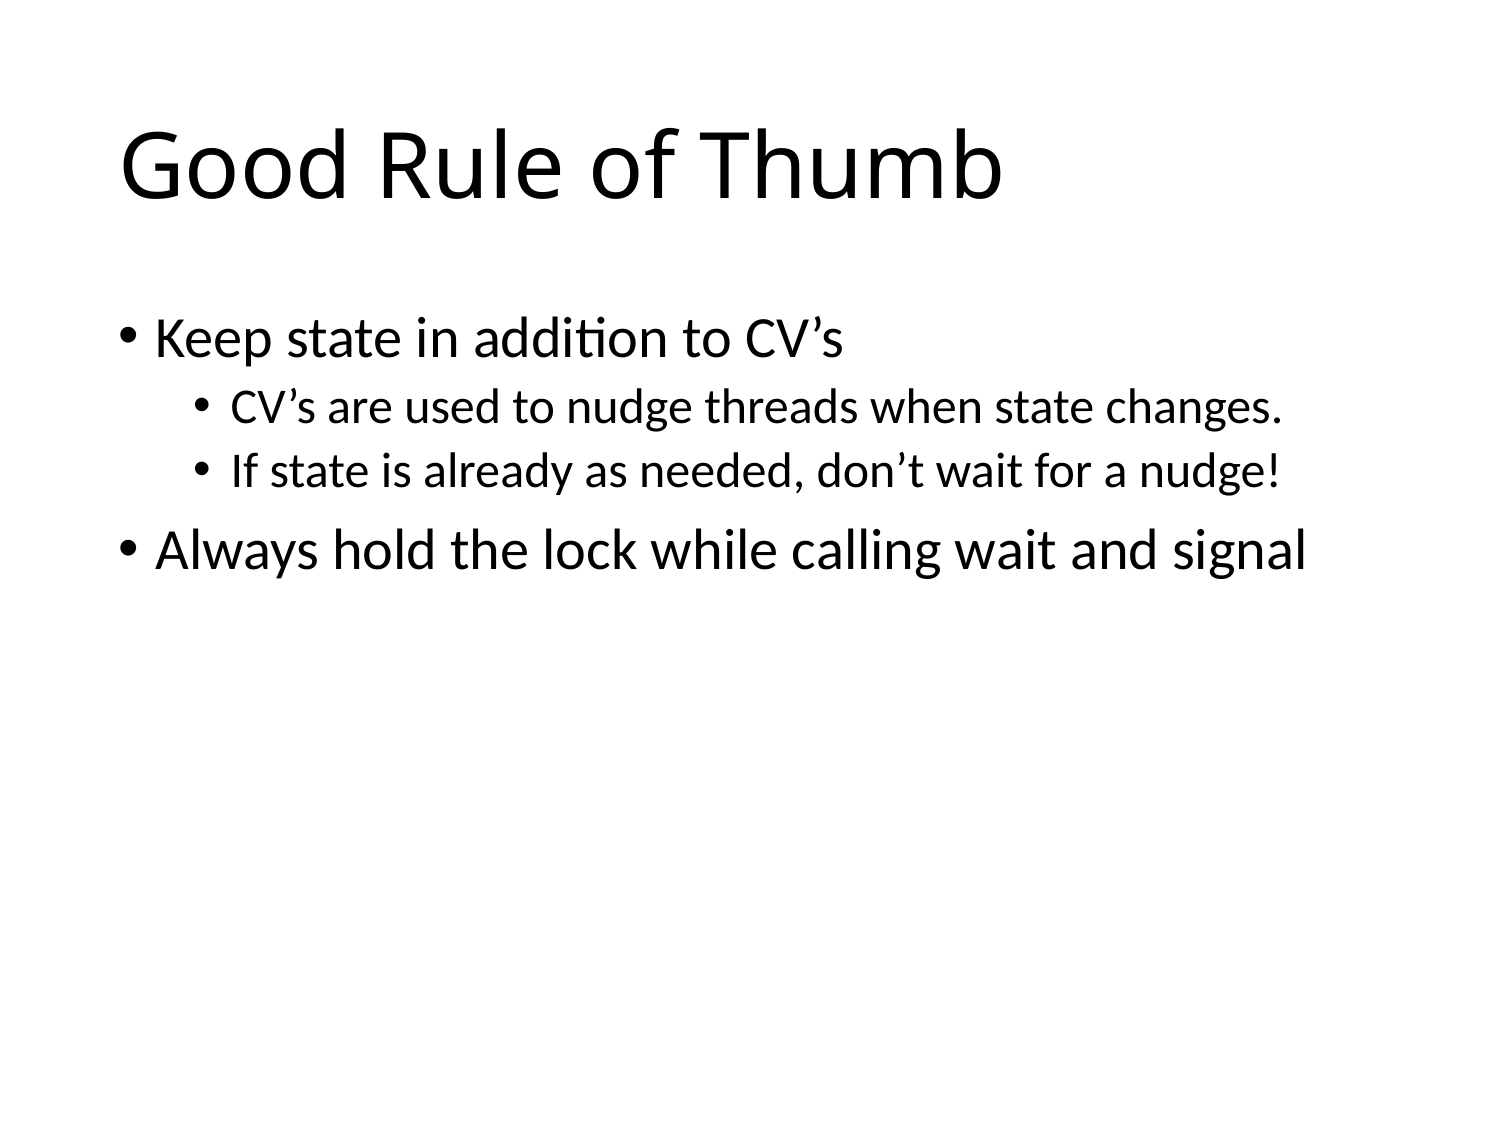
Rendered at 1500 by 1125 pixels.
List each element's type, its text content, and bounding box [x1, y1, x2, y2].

list Keep state in addition to CV’s CV’s are used to nudge threads when state changes. If state is already as needed, don’t wait for a nudge! Always hold the lock while calling wait and signal [103, 299, 1397, 1014]
title Good Rule of Thumb [103, 59, 1397, 278]
